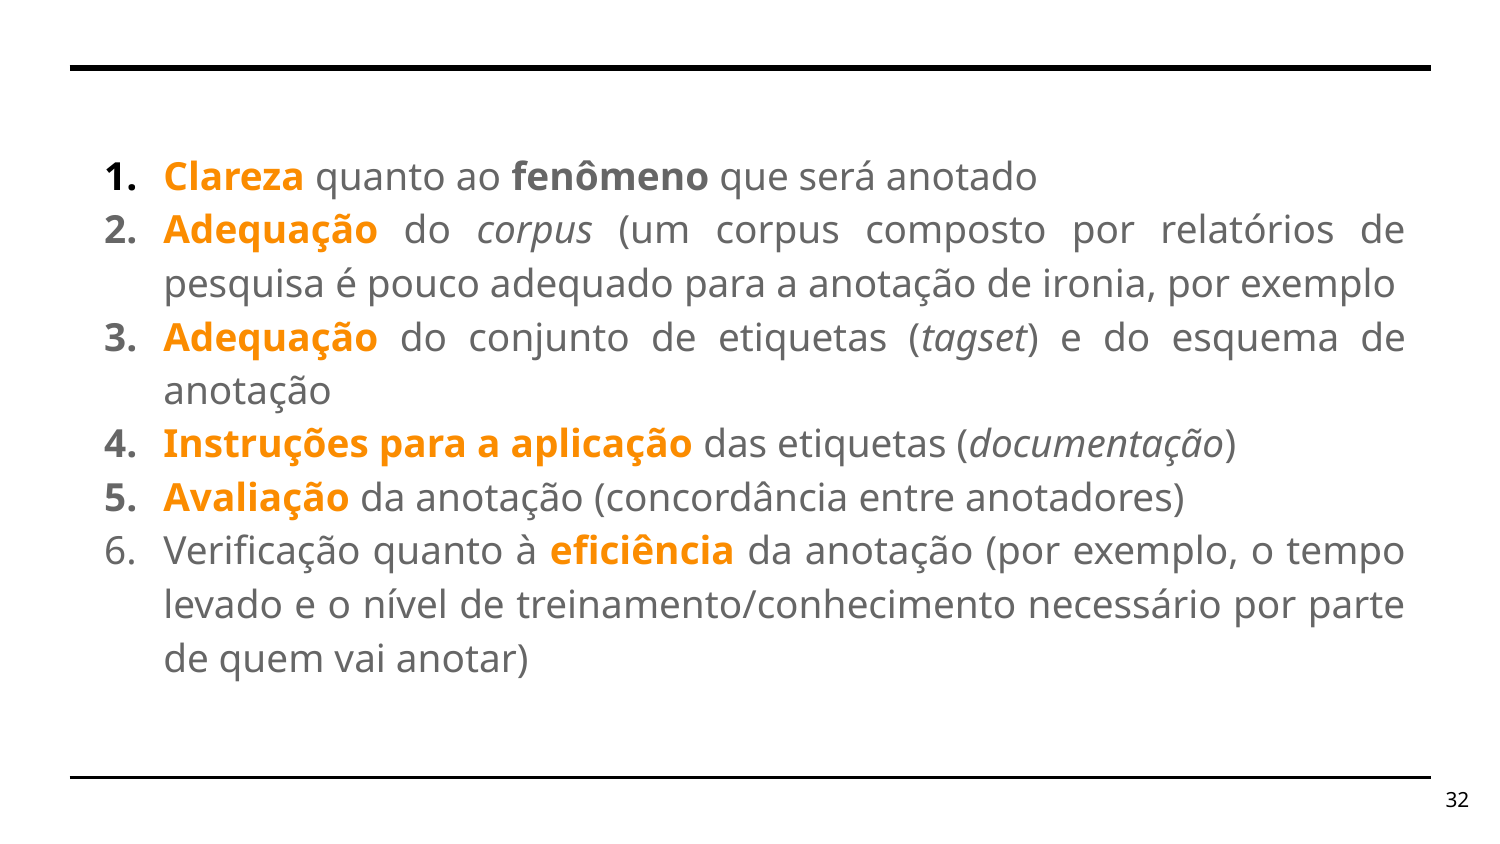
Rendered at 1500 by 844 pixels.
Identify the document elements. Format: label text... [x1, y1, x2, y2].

list Clareza quanto ao fenômeno que será anotado Adequação do corpus (um corpus composto por relatórios de pesquisa é pouco adequado para a anotação de ironia, por exemplo Adequação do conjunto de etiquetas (tagset) e do esquema de anotação Instruções para a aplicação das etiquetas (documentação) Avaliação da anotação (concordância entre anotadores) Verificação quanto à eficiência da anotação (por exemplo, o tempo levado e o nível de treinamento/conhecimento necessário por parte de quem vai anotar) [78, 129, 1422, 717]
slide_number ‹#› [1394, 769, 1484, 834]
